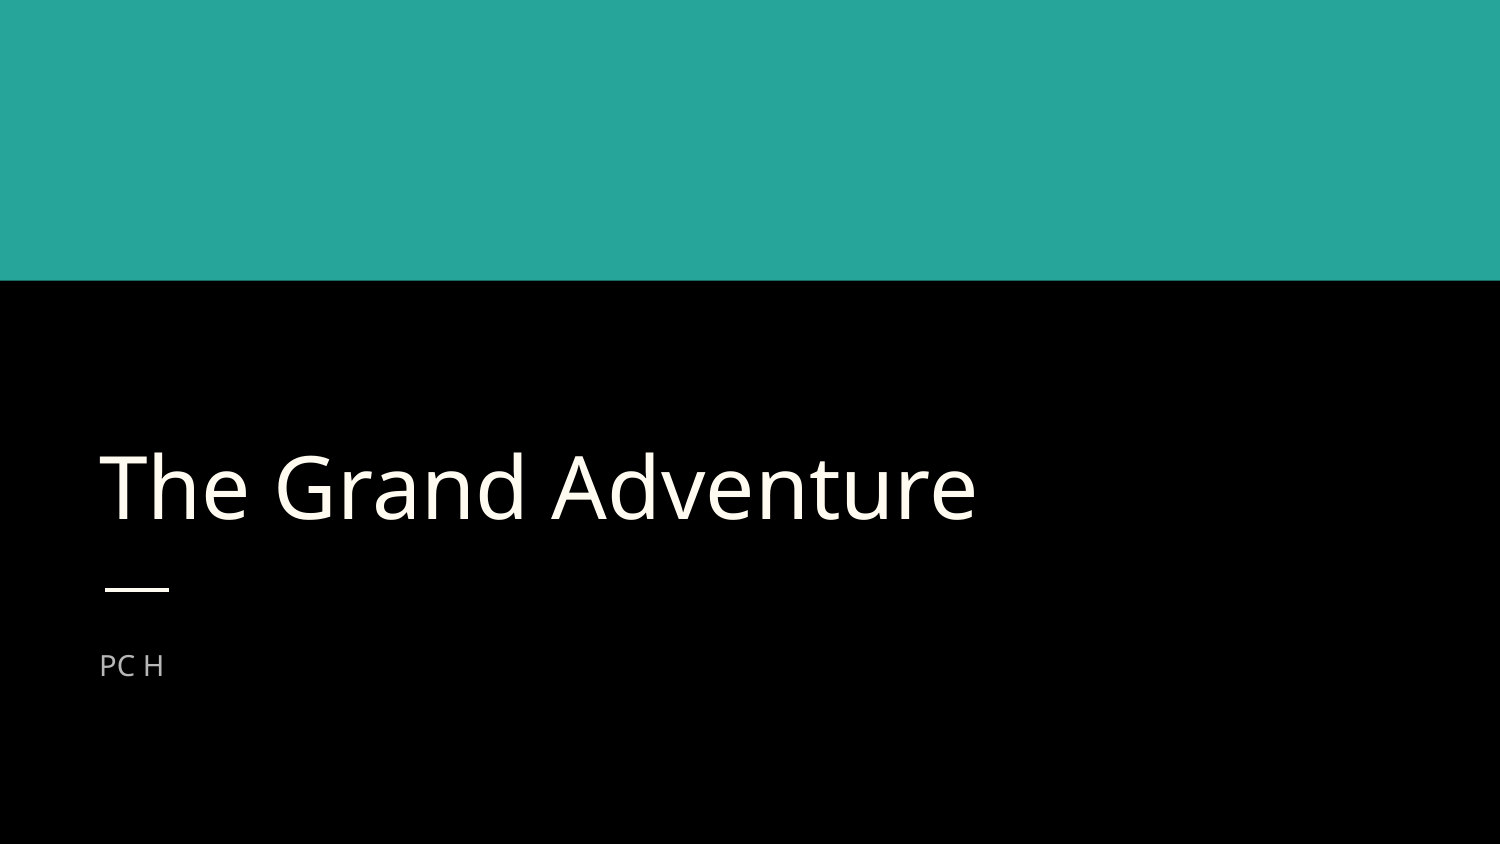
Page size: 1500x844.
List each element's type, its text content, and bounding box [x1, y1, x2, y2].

title The Grand Adventure [84, 310, 1416, 561]
subtitle PC H [84, 630, 1416, 760]
